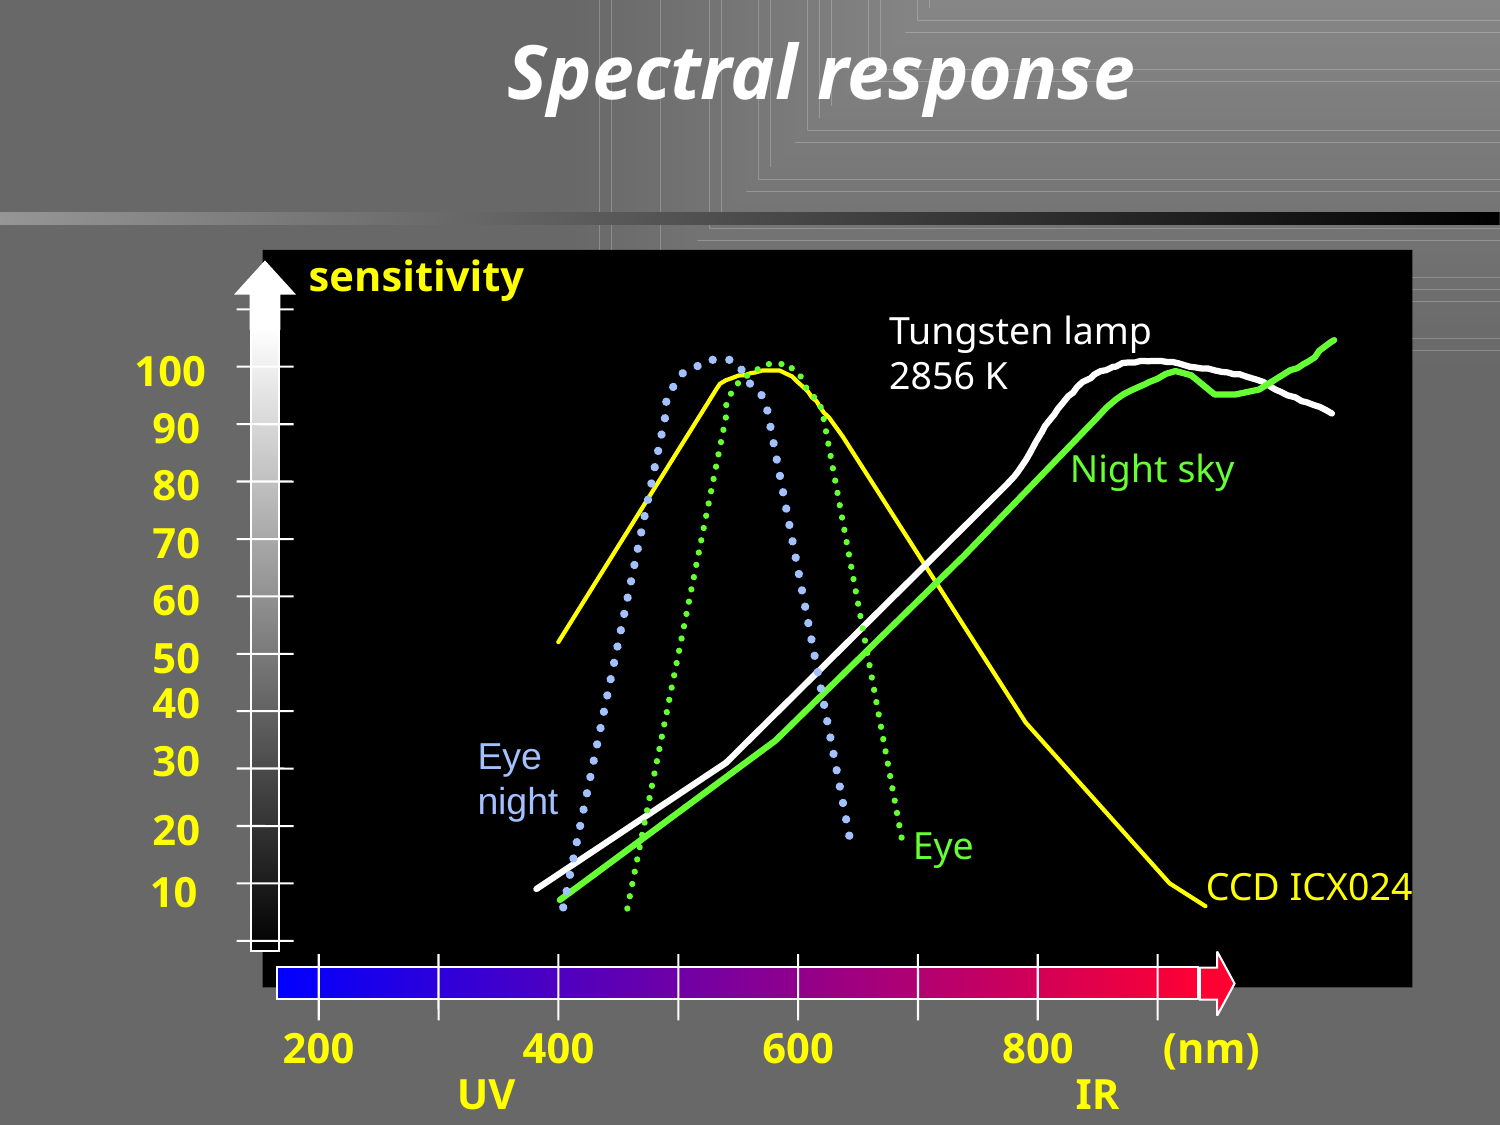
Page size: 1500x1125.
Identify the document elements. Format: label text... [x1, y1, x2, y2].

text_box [87, 212, 1418, 1125]
text_box Spectral response [271, 0, 1372, 150]
